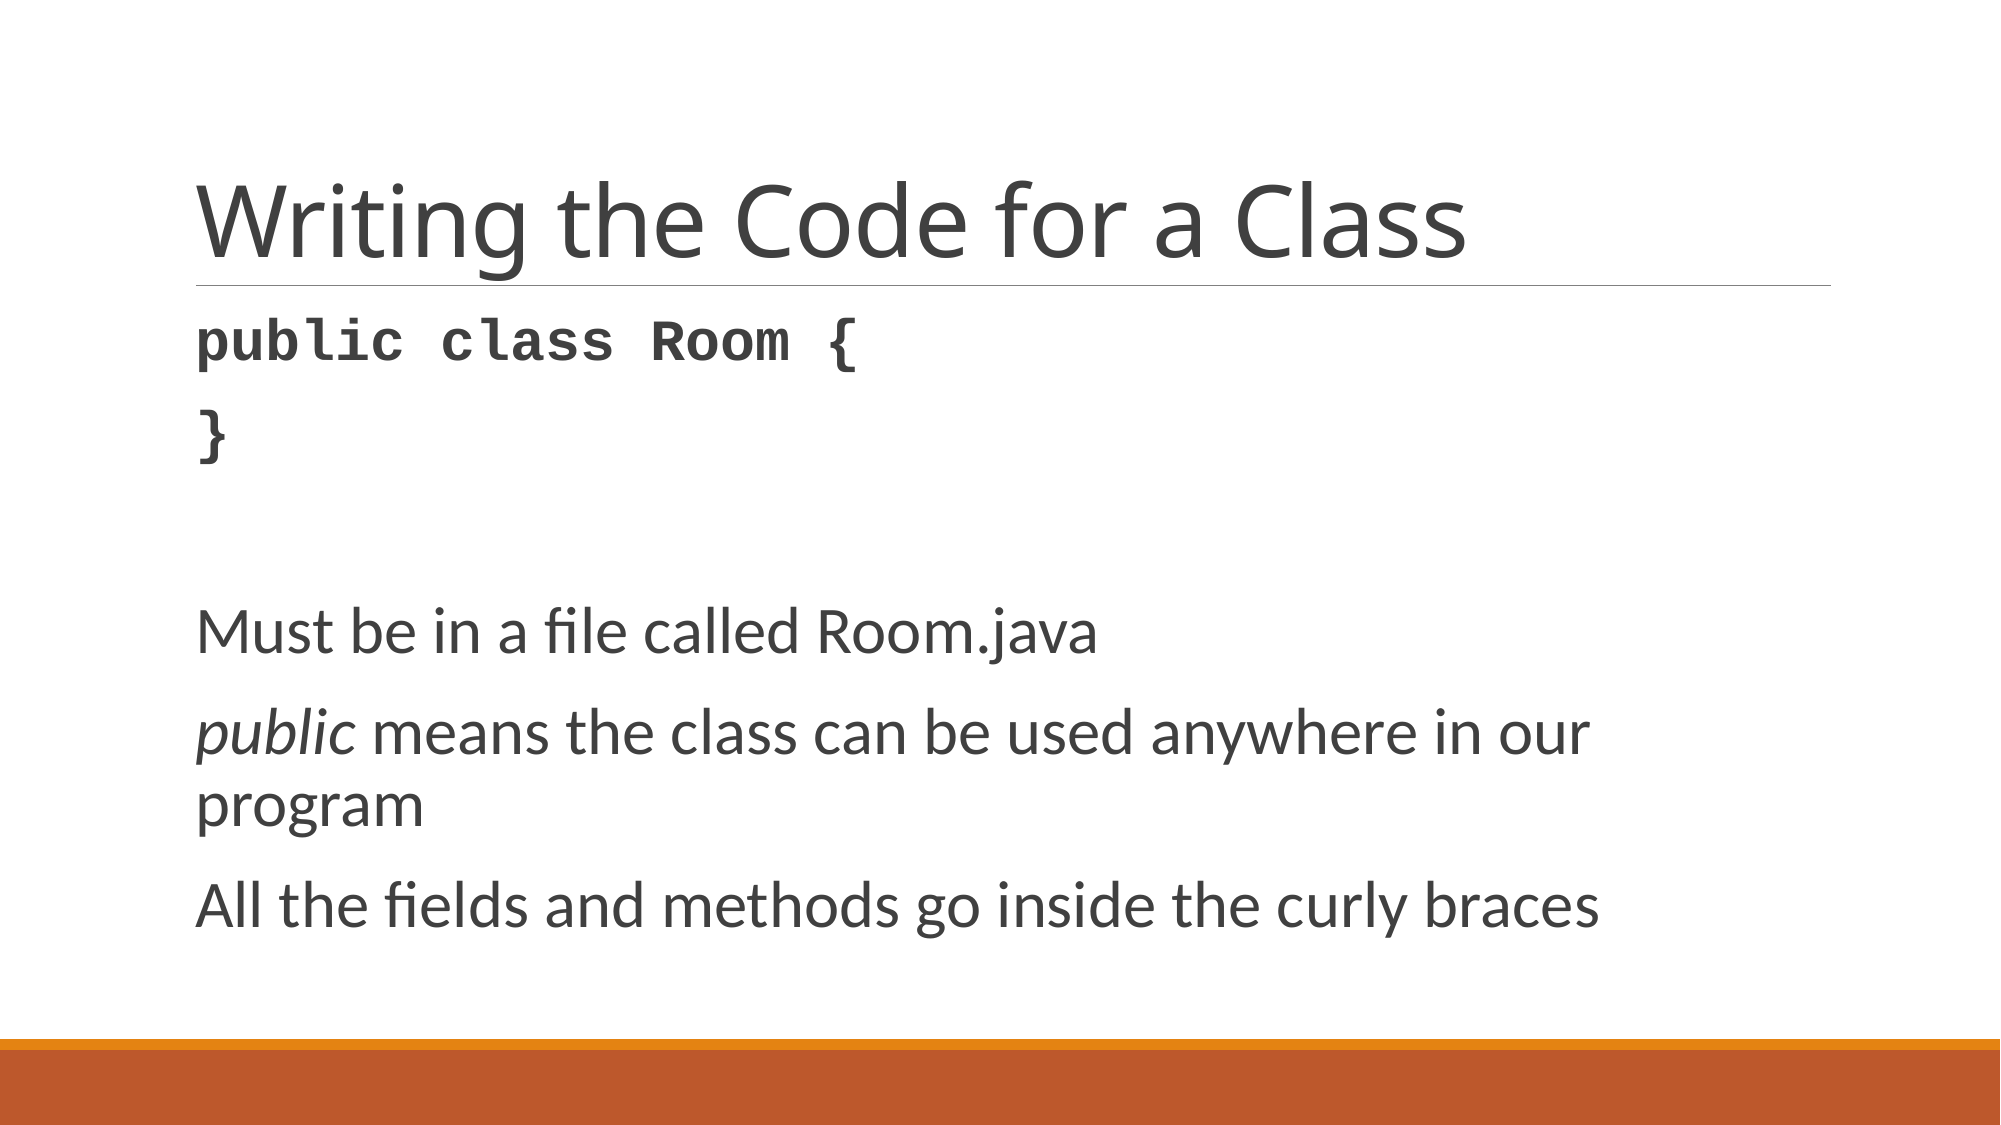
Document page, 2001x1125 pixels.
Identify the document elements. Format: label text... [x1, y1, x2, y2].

list public class Room { } Must be in a file called Room.java public means the class can be used anywhere in our program All the fields and methods go inside the curly braces [180, 302, 1830, 963]
title Writing the Code for a Class [180, 47, 1830, 285]
